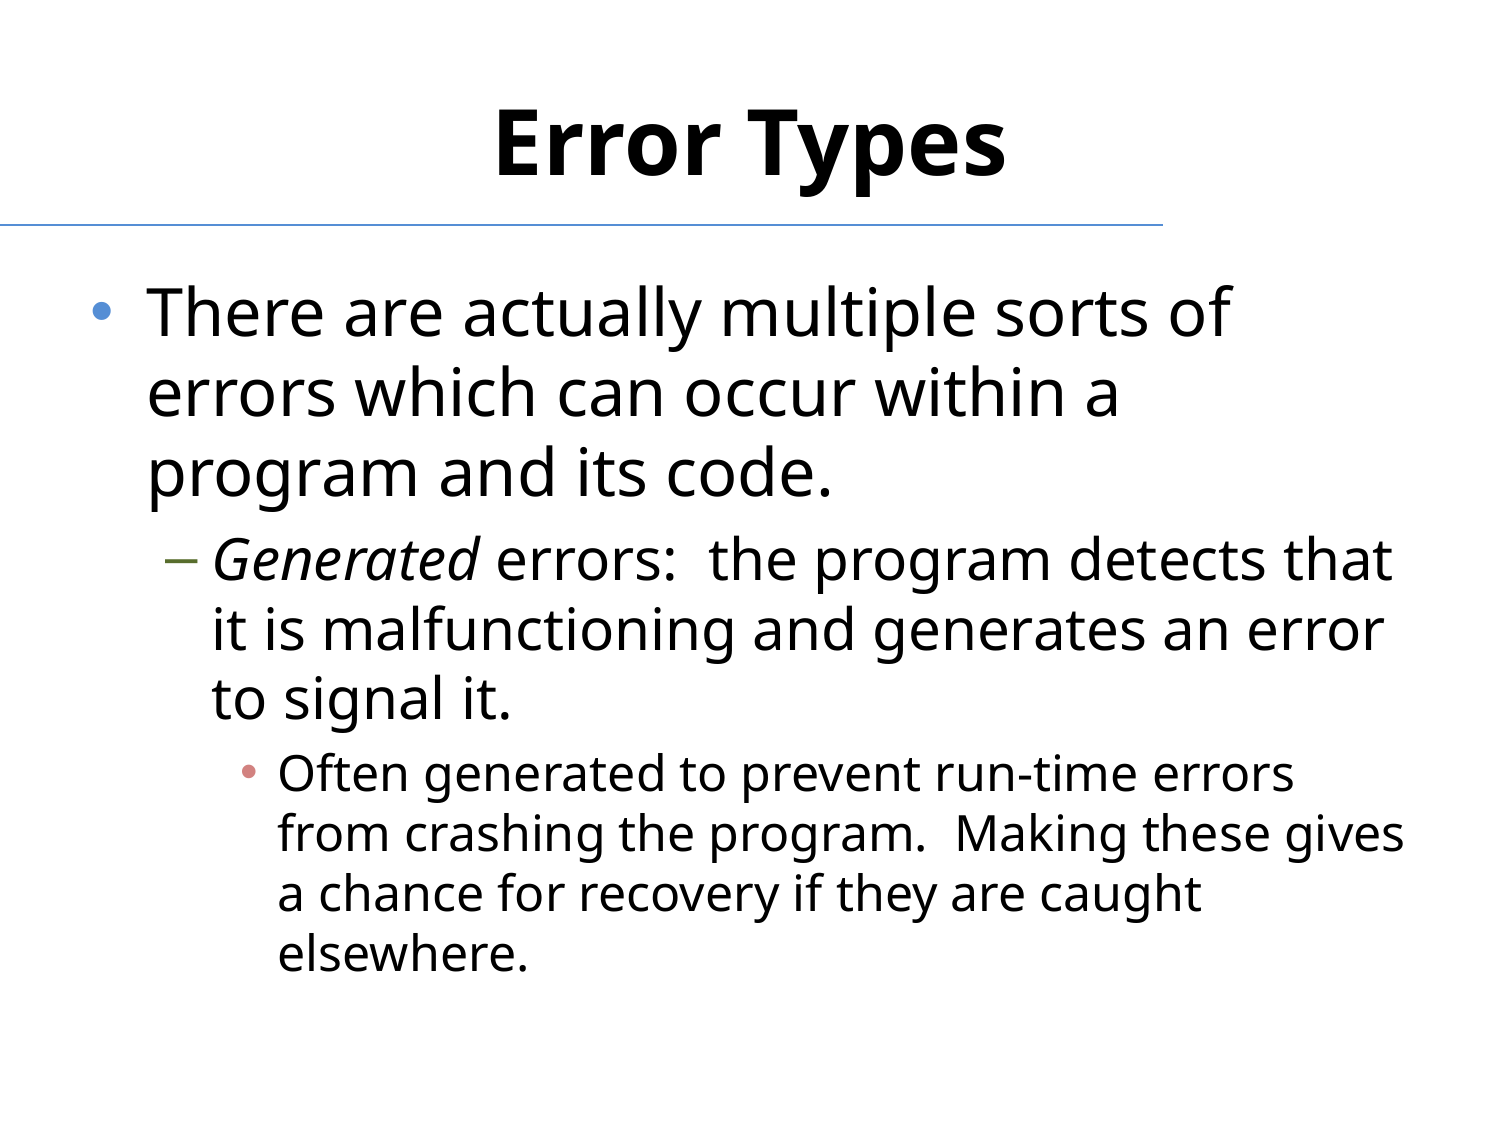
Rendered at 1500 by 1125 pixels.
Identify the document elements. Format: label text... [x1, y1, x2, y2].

list There are actually multiple sorts of errors which can occur within a program and its code. Generated errors: the program detects that it is malfunctioning and generates an error to signal it. Often generated to prevent run-time errors from crashing the program. Making these gives a chance for recovery if they are caught elsewhere. [75, 262, 1425, 1047]
title Error Types [75, 45, 1425, 233]
